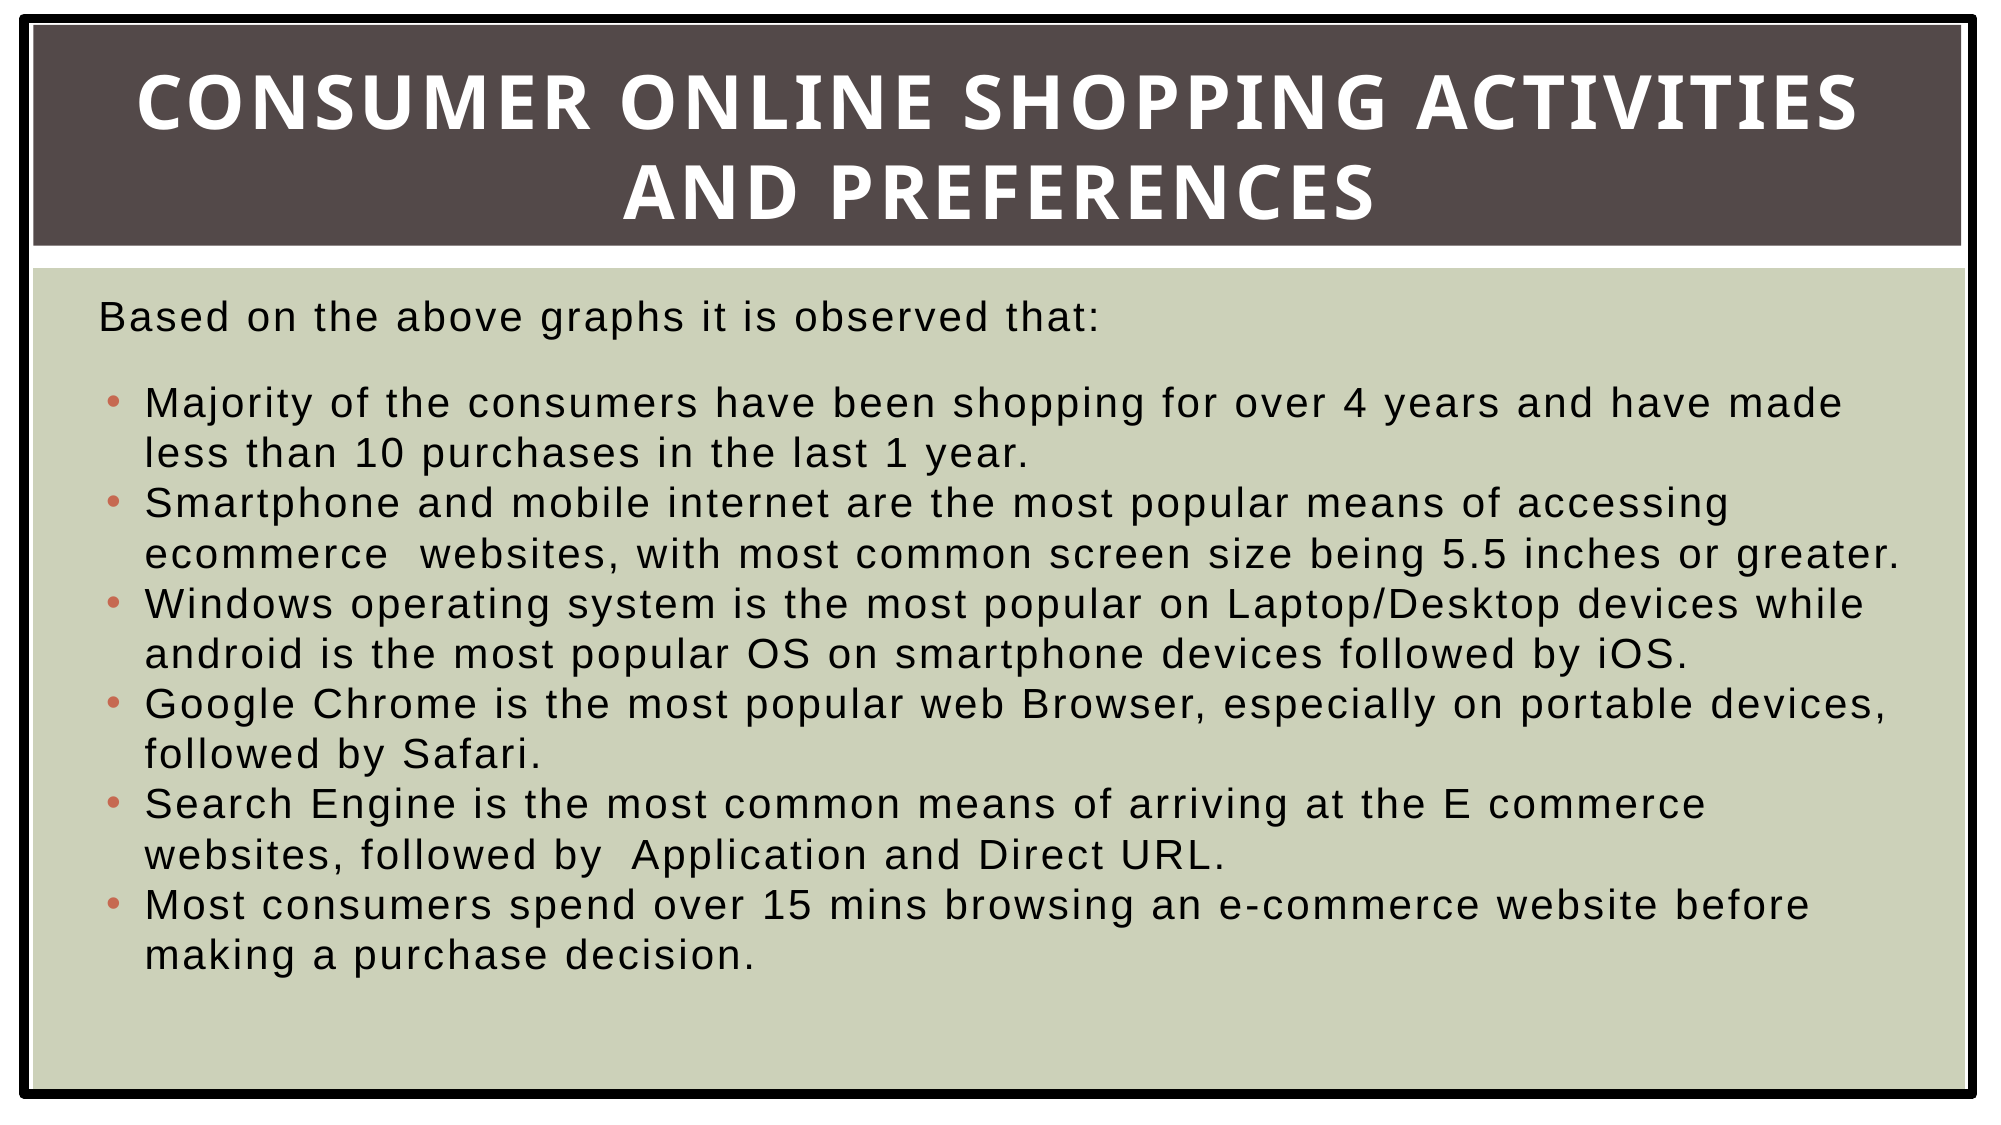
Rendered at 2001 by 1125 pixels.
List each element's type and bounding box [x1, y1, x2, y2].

text_box [22, 17, 1974, 1095]
